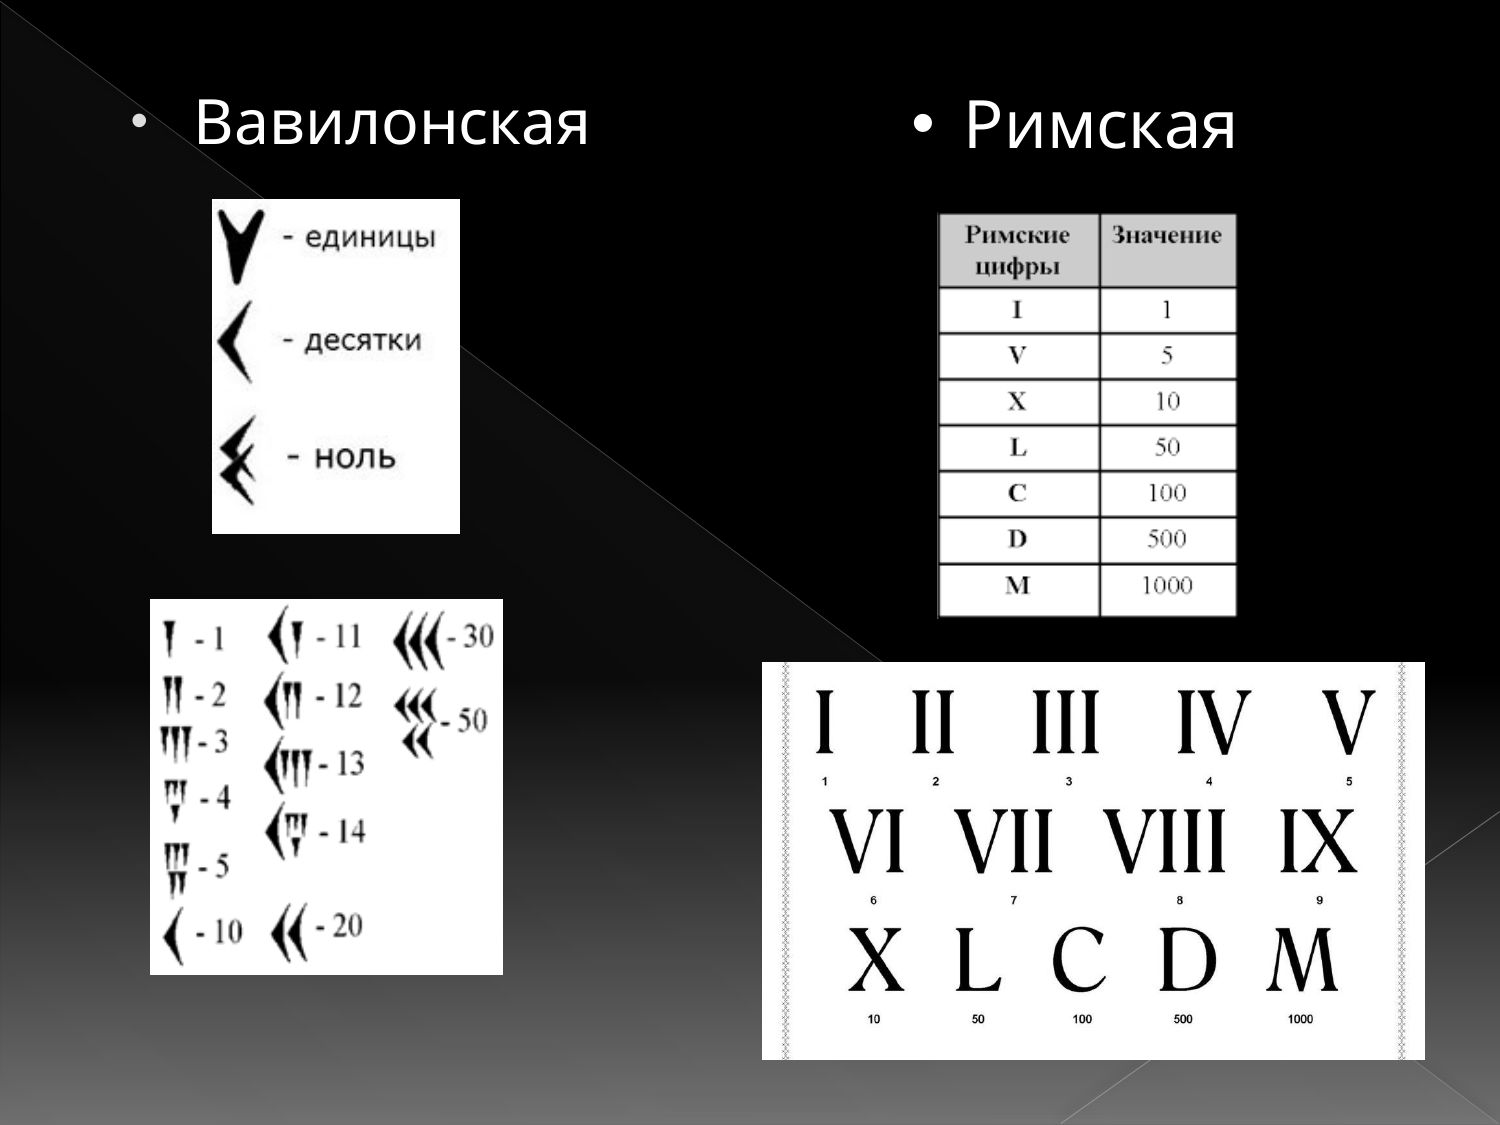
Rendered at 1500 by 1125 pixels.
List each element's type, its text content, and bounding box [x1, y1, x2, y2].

list Вавилонская [75, 75, 638, 1005]
picture [149, 599, 503, 976]
text_box Римская [800, 74, 1363, 170]
picture [212, 199, 460, 534]
picture [762, 662, 1426, 1060]
picture [937, 212, 1240, 619]
